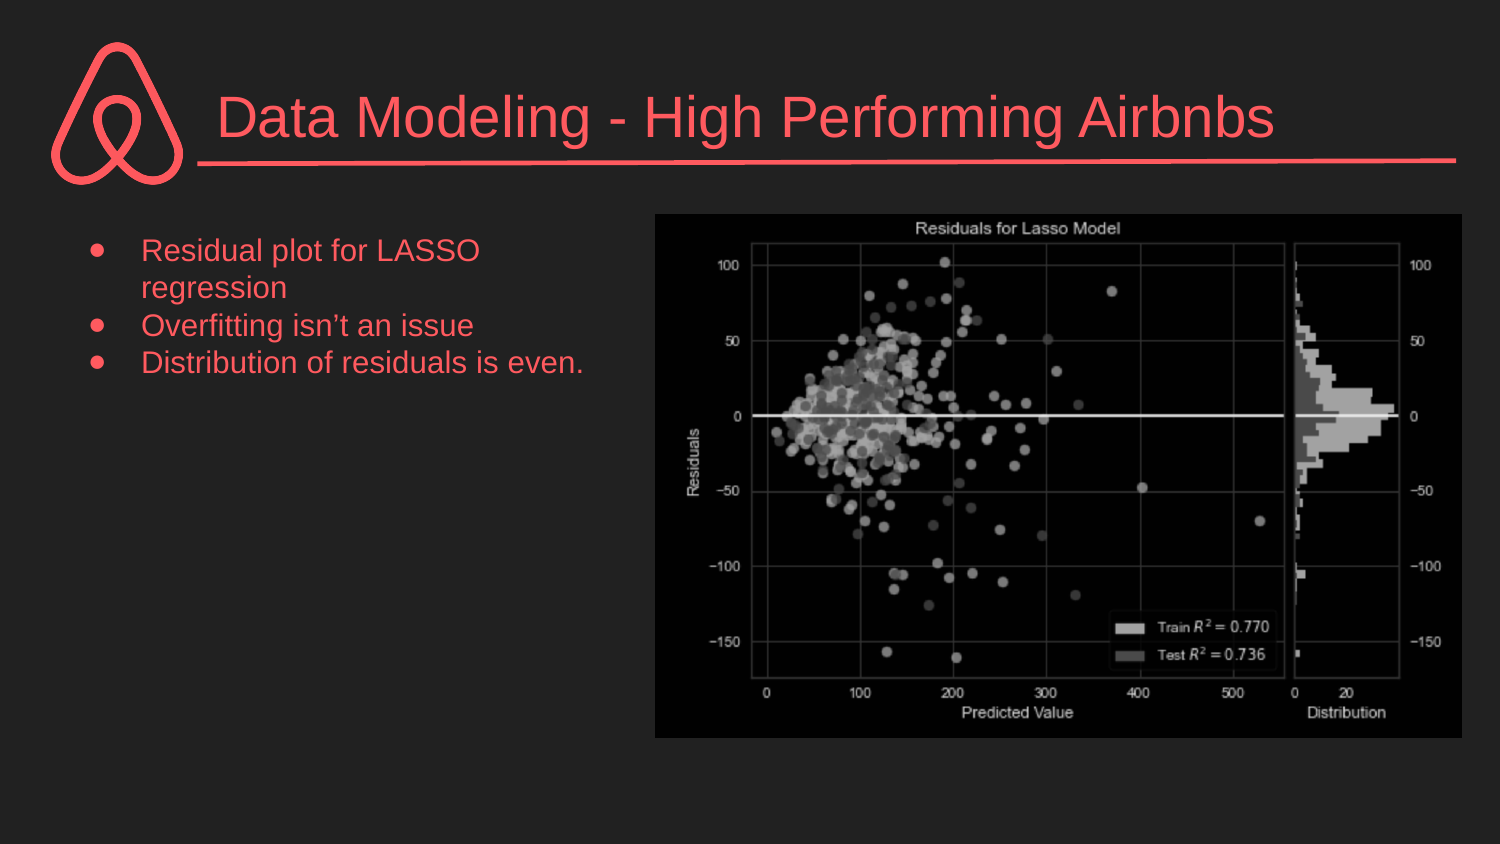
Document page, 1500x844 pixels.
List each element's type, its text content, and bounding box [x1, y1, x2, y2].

picture [654, 214, 1462, 738]
subtitle Residual plot for LASSO regression Overfitting isn’t an issue Distribution of residuals is even. [51, 215, 644, 768]
subtitle Data Modeling - High Performing Airbnbs [201, 56, 1462, 171]
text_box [197, 160, 1457, 164]
picture [50, 42, 187, 186]
